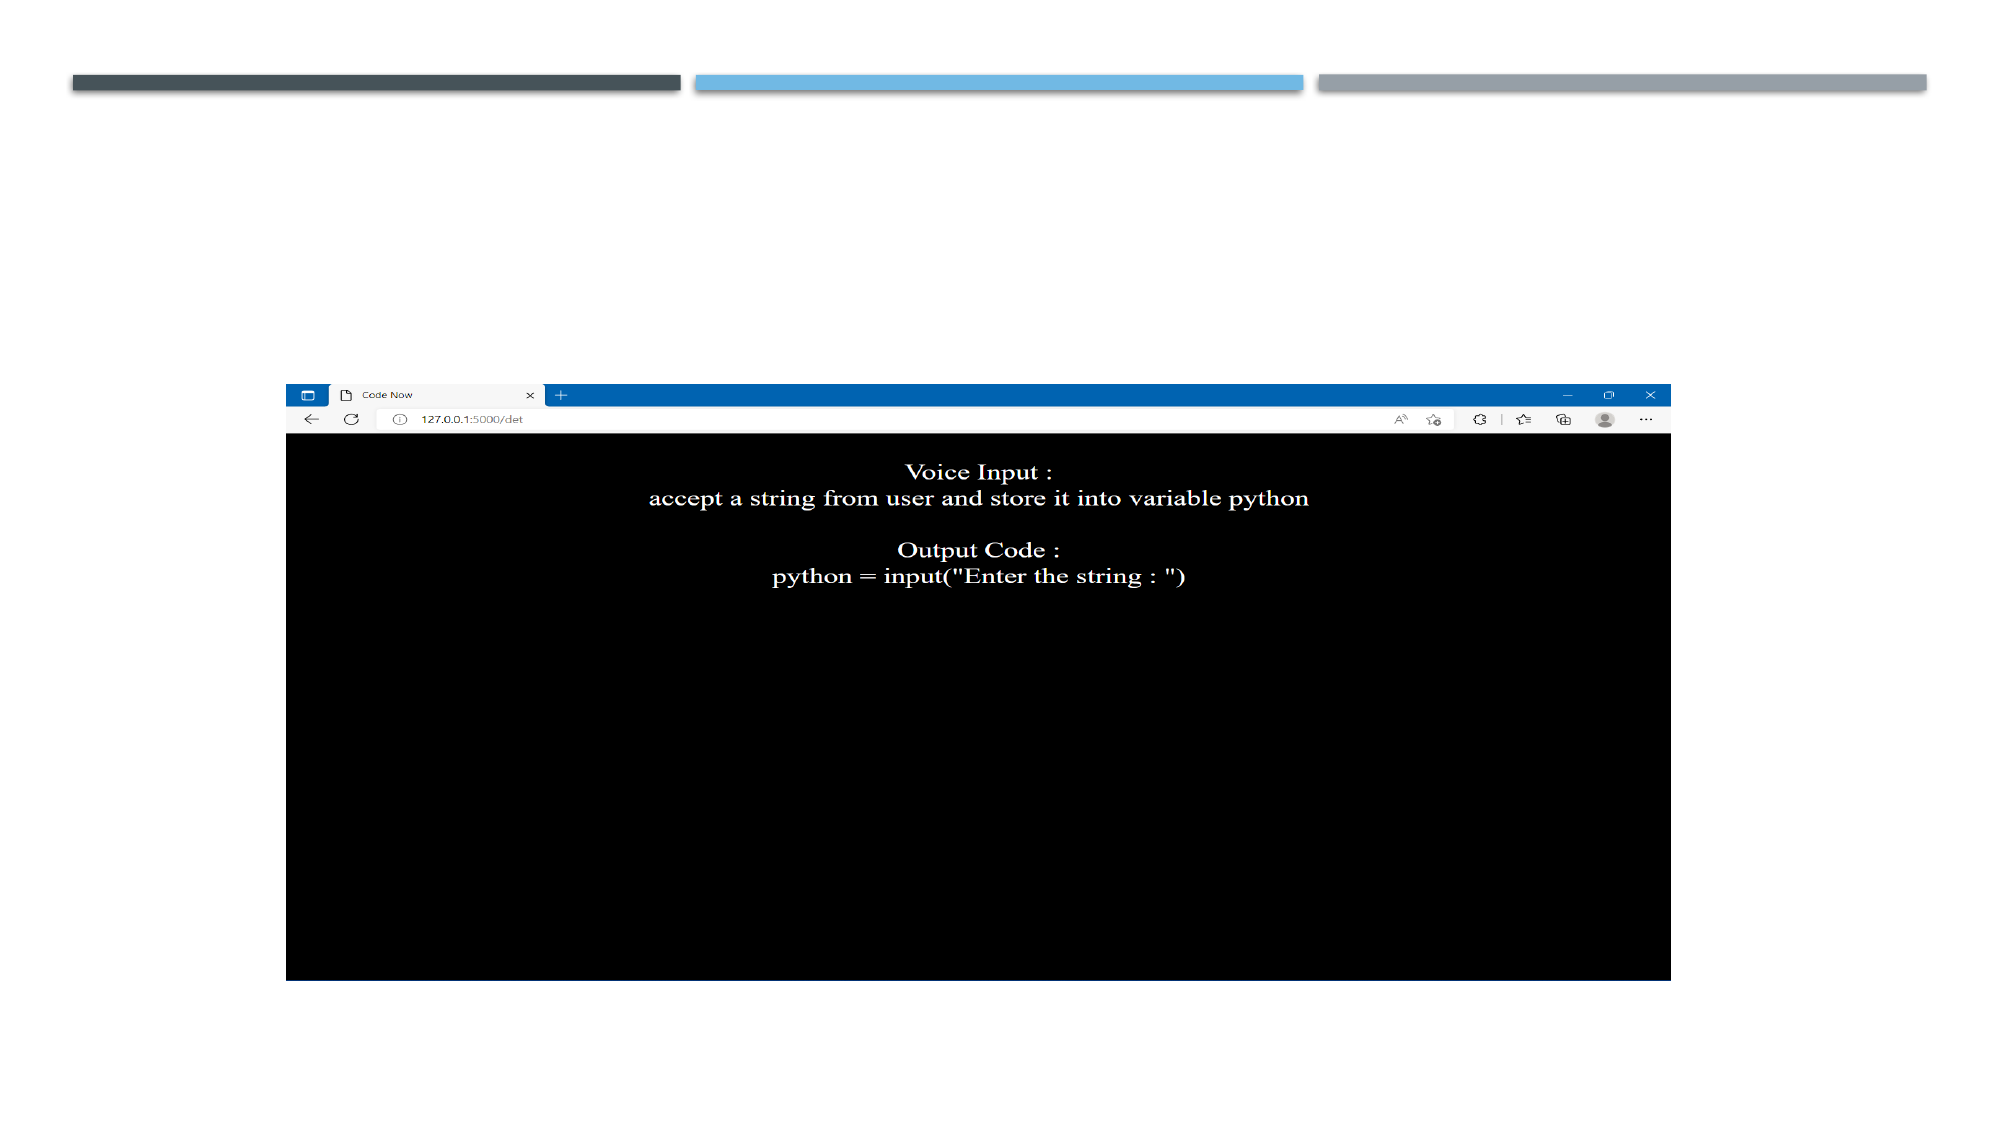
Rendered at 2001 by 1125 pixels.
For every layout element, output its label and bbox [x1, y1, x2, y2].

list [285, 383, 1672, 981]
